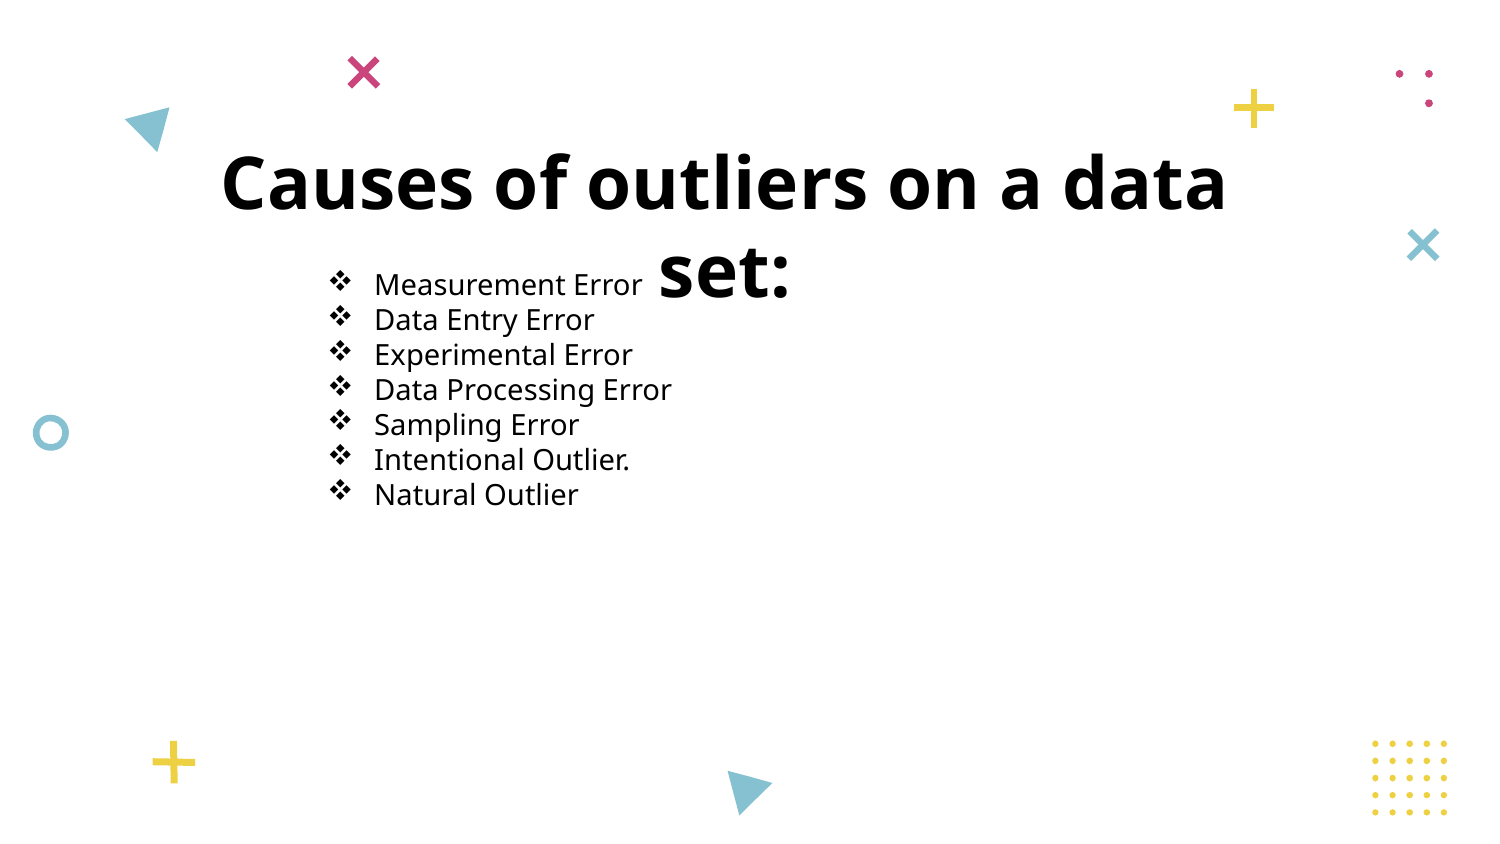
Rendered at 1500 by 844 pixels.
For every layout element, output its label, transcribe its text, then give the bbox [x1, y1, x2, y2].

text_box Measurement Error Data Entry Error Experimental Error Data Processing Error Sampling Error Intentional Outlier. Natural Outlier [312, 259, 1063, 519]
title Causes of outliers on a data set: [150, 121, 1300, 229]
